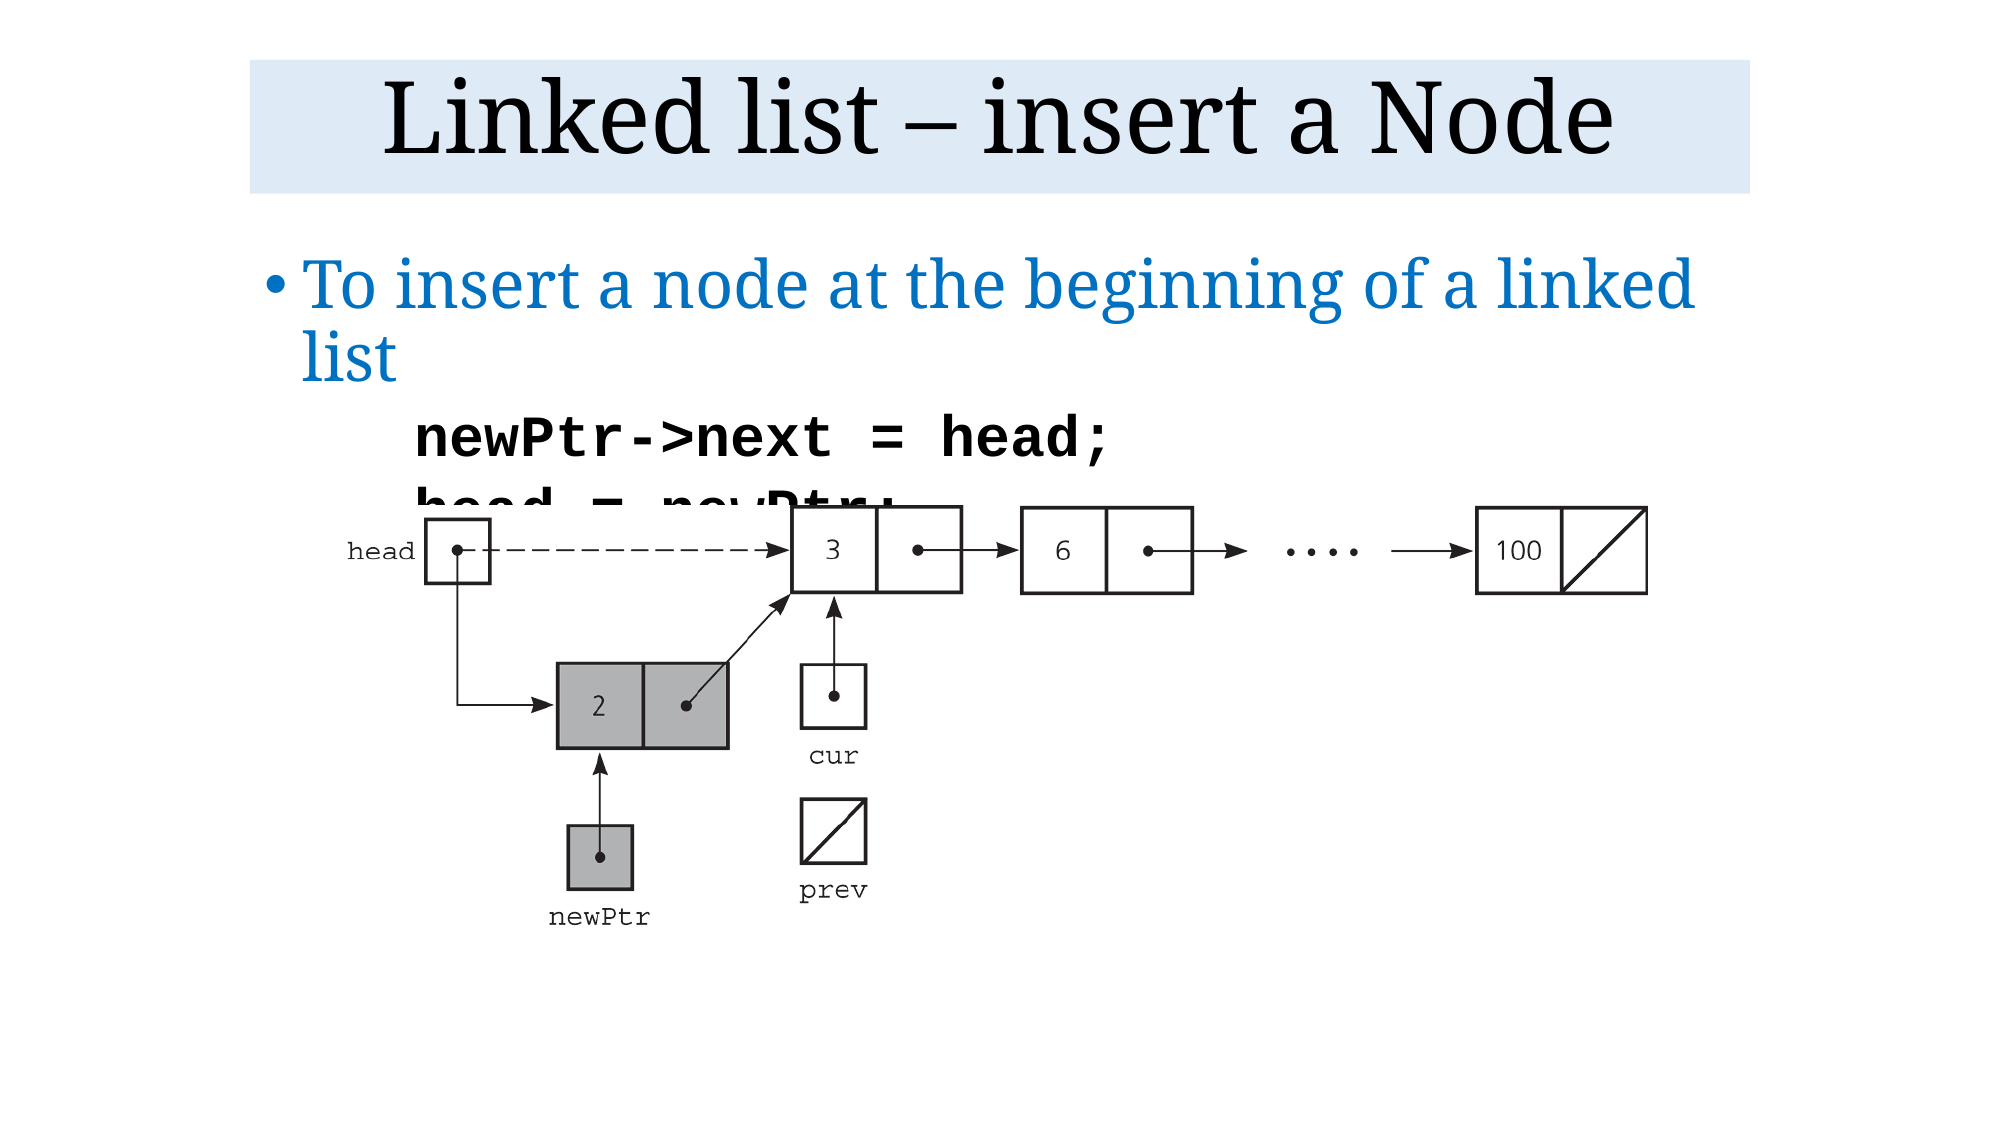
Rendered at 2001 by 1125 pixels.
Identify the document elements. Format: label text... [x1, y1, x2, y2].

text_box Linked list – insert a Node [249, 59, 1750, 194]
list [347, 505, 1648, 931]
list To insert a node at the beginning of a linked list newPtr->next = head; head = newPtr; [249, 244, 1750, 563]
